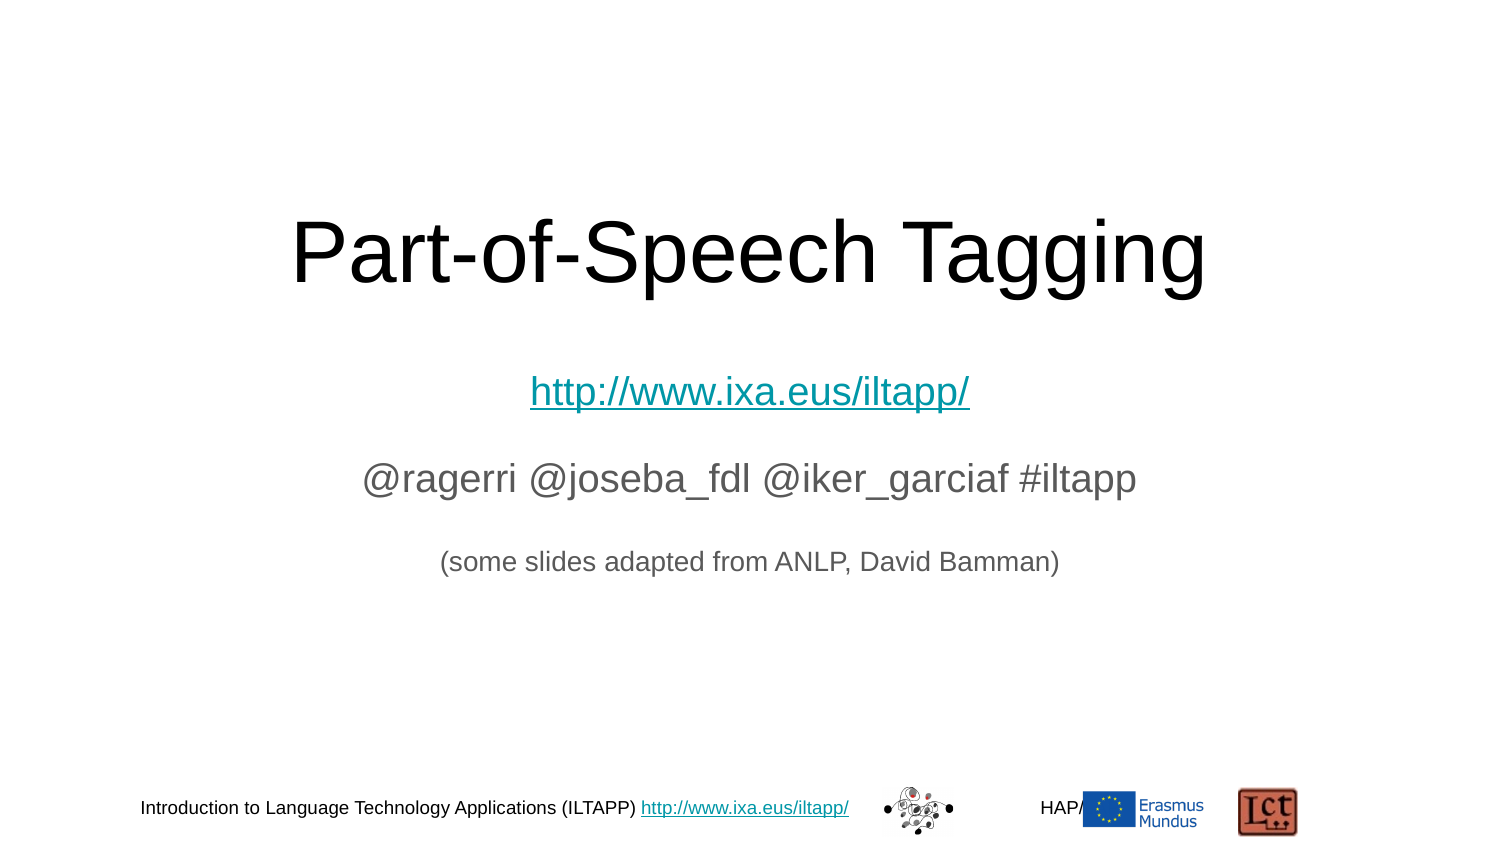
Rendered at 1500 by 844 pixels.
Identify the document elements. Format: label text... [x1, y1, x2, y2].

picture [1238, 787, 1298, 837]
picture [1078, 786, 1215, 840]
title Part-of-Speech Tagging [51, 122, 1449, 316]
picture [882, 787, 954, 837]
subtitle http://www.ixa.eus/iltapp/ @ragerri @joseba_fdl @iker_garciaf #iltapp (some slides adapted from ANLP, David Bamman) [51, 356, 1449, 595]
